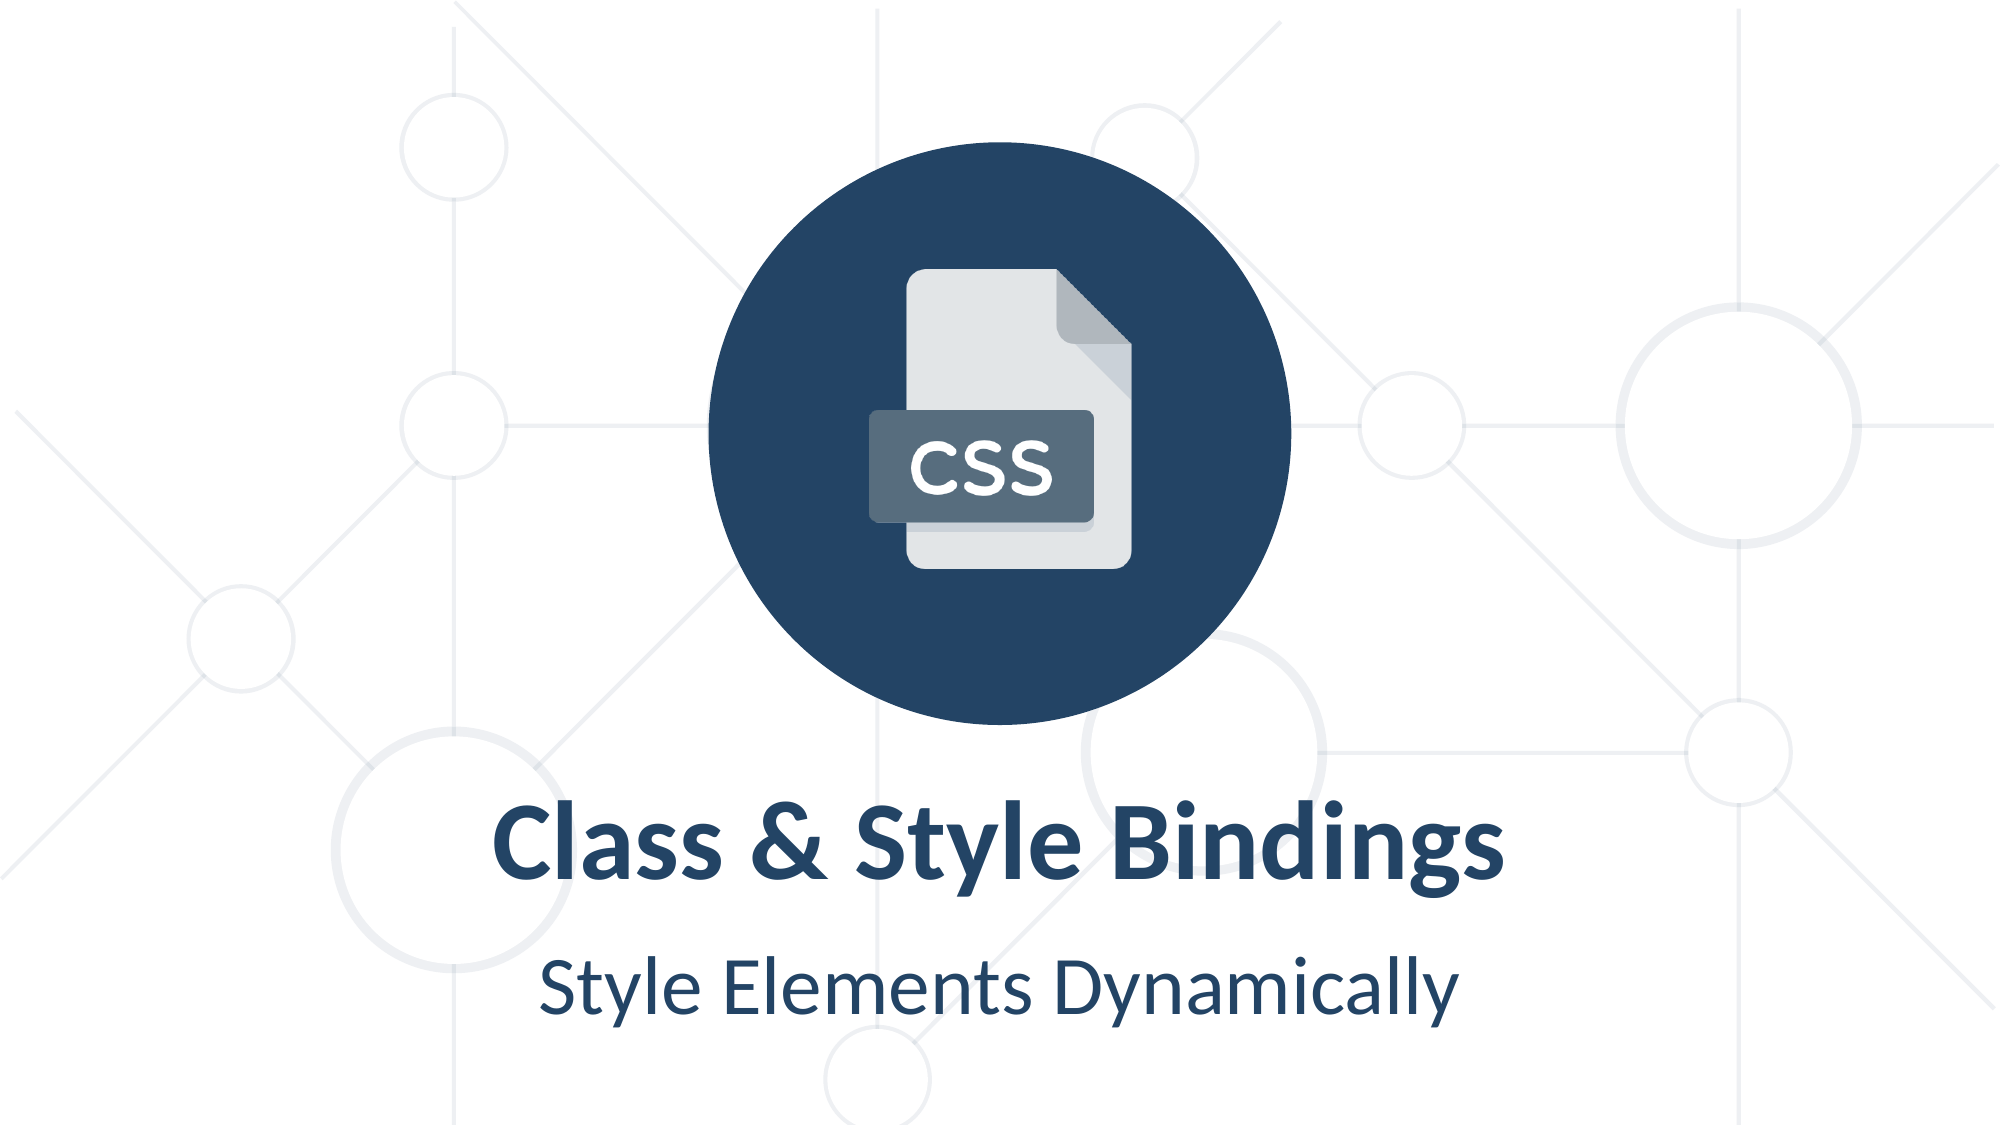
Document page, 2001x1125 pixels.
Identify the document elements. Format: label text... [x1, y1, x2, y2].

title Class & Style Bindings [100, 771, 1900, 898]
subtitle Style Elements Dynamically [100, 916, 1900, 1043]
picture [850, 269, 1150, 569]
